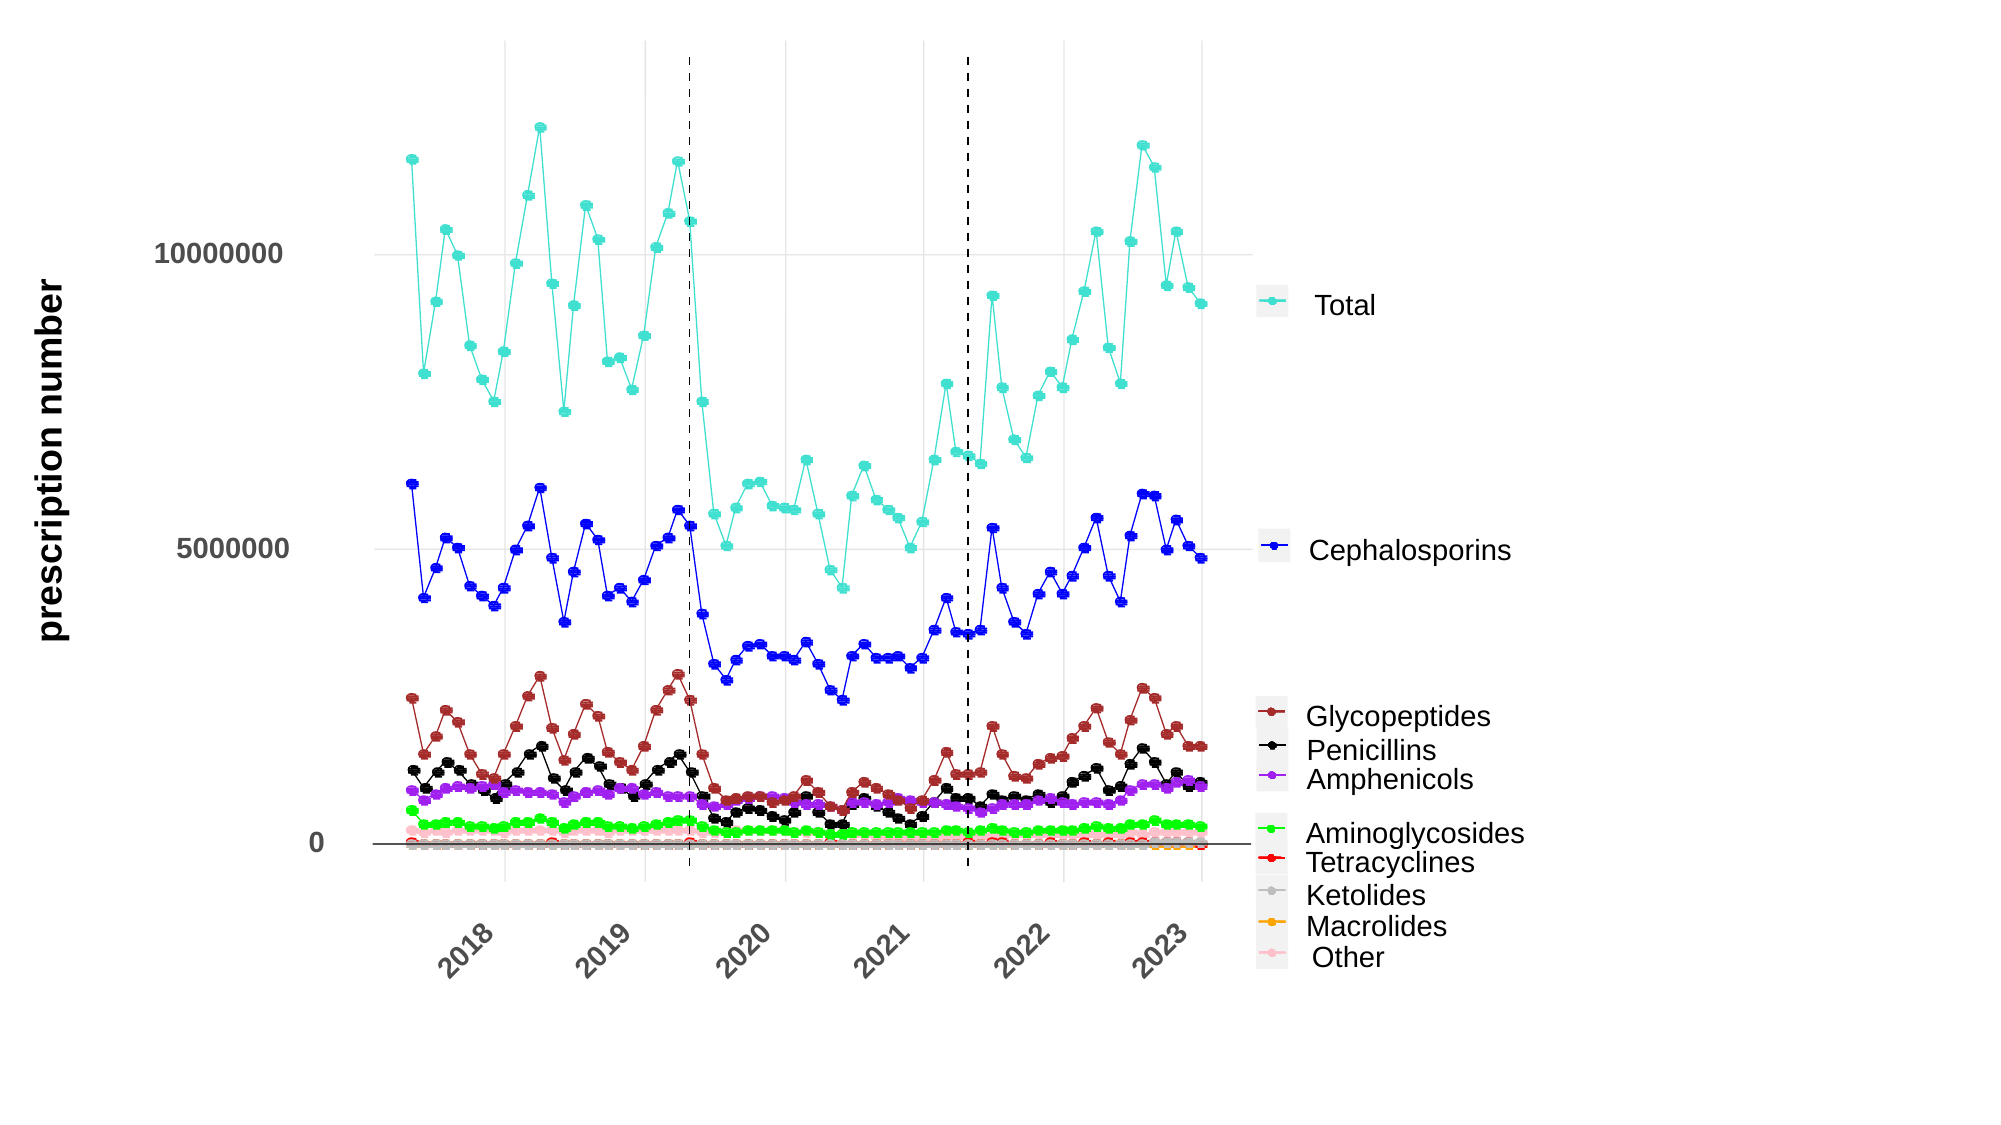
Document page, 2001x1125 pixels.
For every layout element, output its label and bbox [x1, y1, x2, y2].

text_box [24, 40, 1253, 1085]
text_box [1255, 695, 1492, 733]
text_box [1256, 936, 1392, 976]
text_box [1255, 812, 1527, 850]
text_box [1256, 733, 1438, 759]
text_box [1256, 759, 1475, 797]
text_box [1256, 285, 1385, 325]
text_box [1256, 906, 1449, 943]
text_box [1255, 850, 1476, 879]
text_box [1258, 528, 1513, 567]
text_box [1255, 874, 1427, 912]
